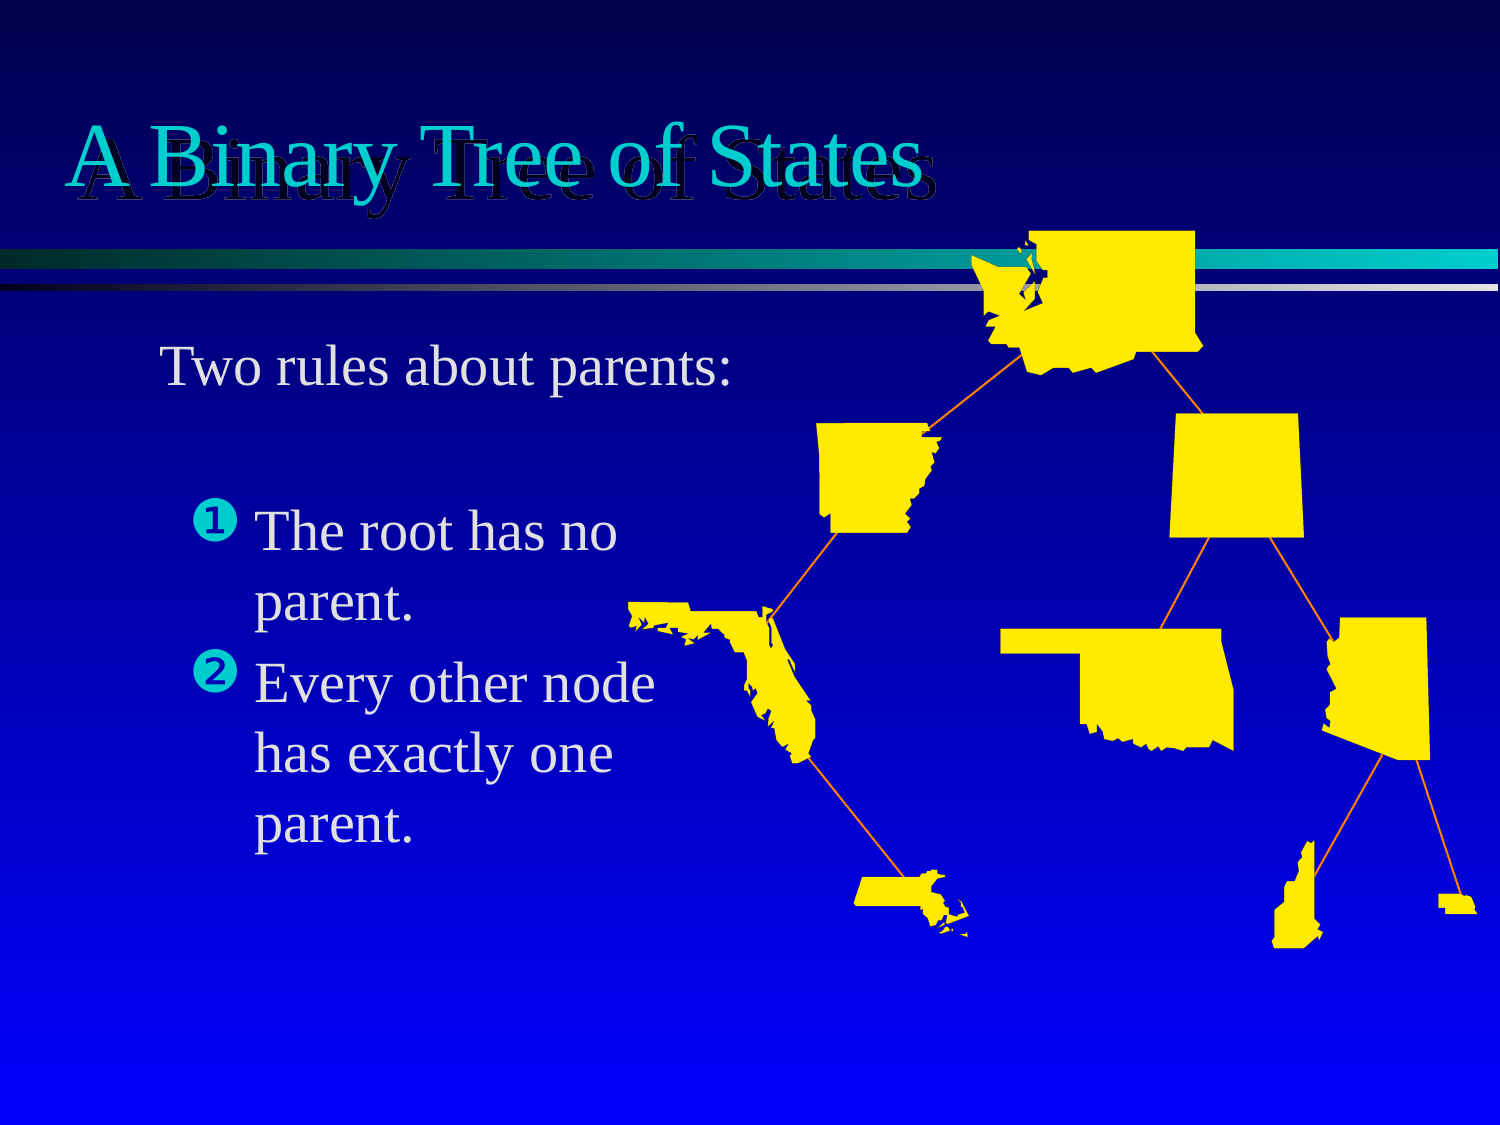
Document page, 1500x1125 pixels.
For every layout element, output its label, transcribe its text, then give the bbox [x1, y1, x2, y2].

picture [1166, 411, 1311, 540]
picture [852, 865, 971, 941]
picture [1437, 892, 1479, 916]
title A Binary Tree of States [49, 55, 1326, 245]
picture [998, 622, 1236, 758]
picture [814, 421, 948, 535]
picture [625, 599, 824, 765]
list Two rules about parents: [144, 319, 761, 536]
picture [969, 223, 1206, 383]
text_box The root has no parent. Every other node has exactly one parent. [174, 485, 711, 930]
picture [1269, 838, 1326, 950]
picture [1319, 614, 1436, 763]
